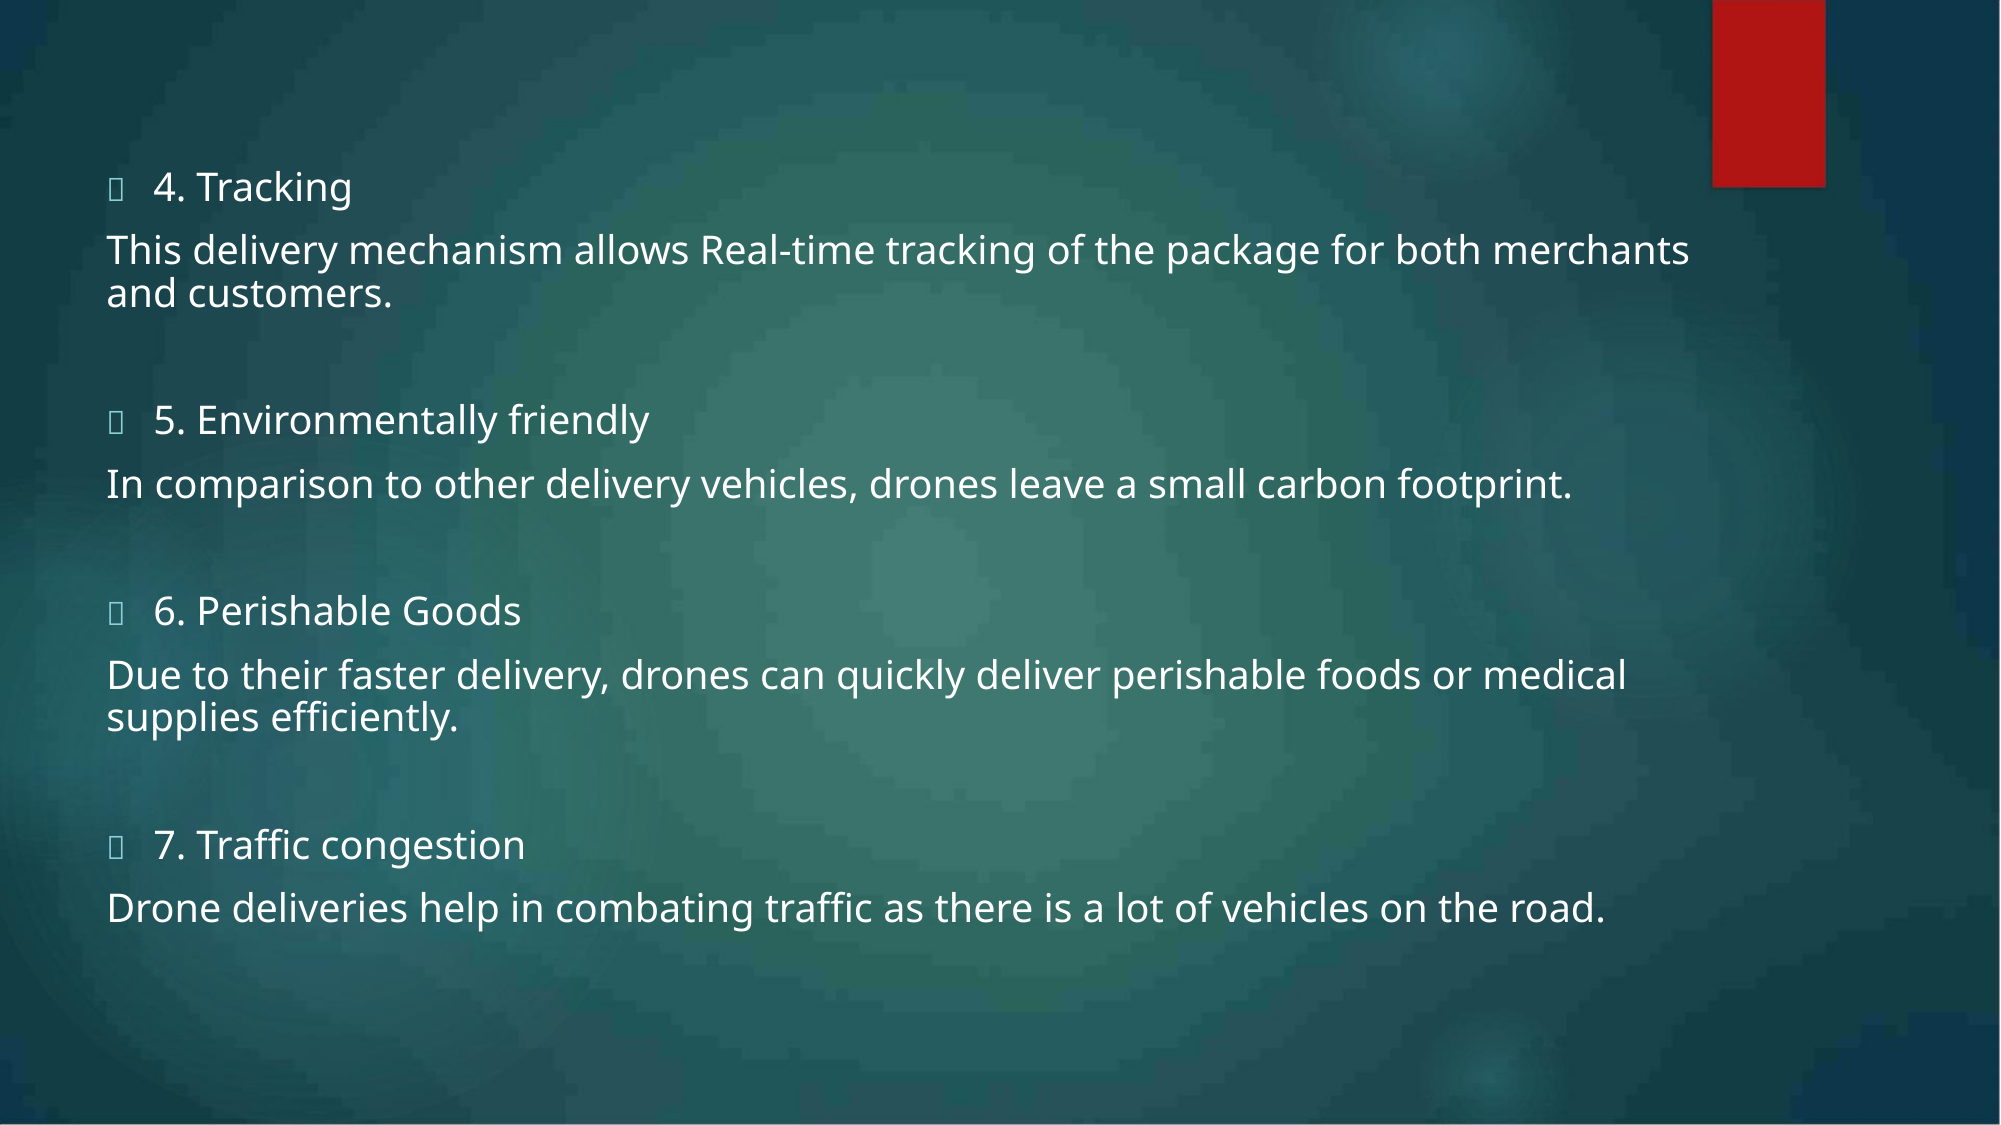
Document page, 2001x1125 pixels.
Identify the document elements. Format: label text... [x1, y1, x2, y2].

text_box This delivery mechanism allows Real-time tracking of the package for both merchants and customers. [106, 224, 1770, 316]
text_box Due to their faster delivery, drones can quickly deliver perishable foods or medical supplies efficiently. [106, 648, 1701, 740]
text_box  5. Environmentally friendly [106, 394, 682, 443]
text_box [0, 0, 2000, 1125]
text_box Drone deliveries help in combating traffic as there is a lot of vehicles on the road. [106, 882, 1681, 931]
text_box In comparison to other delivery vehicles, drones leave a small carbon footprint. [106, 457, 1642, 507]
text_box  7. Traffic congestion [106, 818, 571, 868]
text_box  4. Tracking [106, 160, 392, 210]
text_box  6. Perishable Goods [106, 584, 568, 634]
